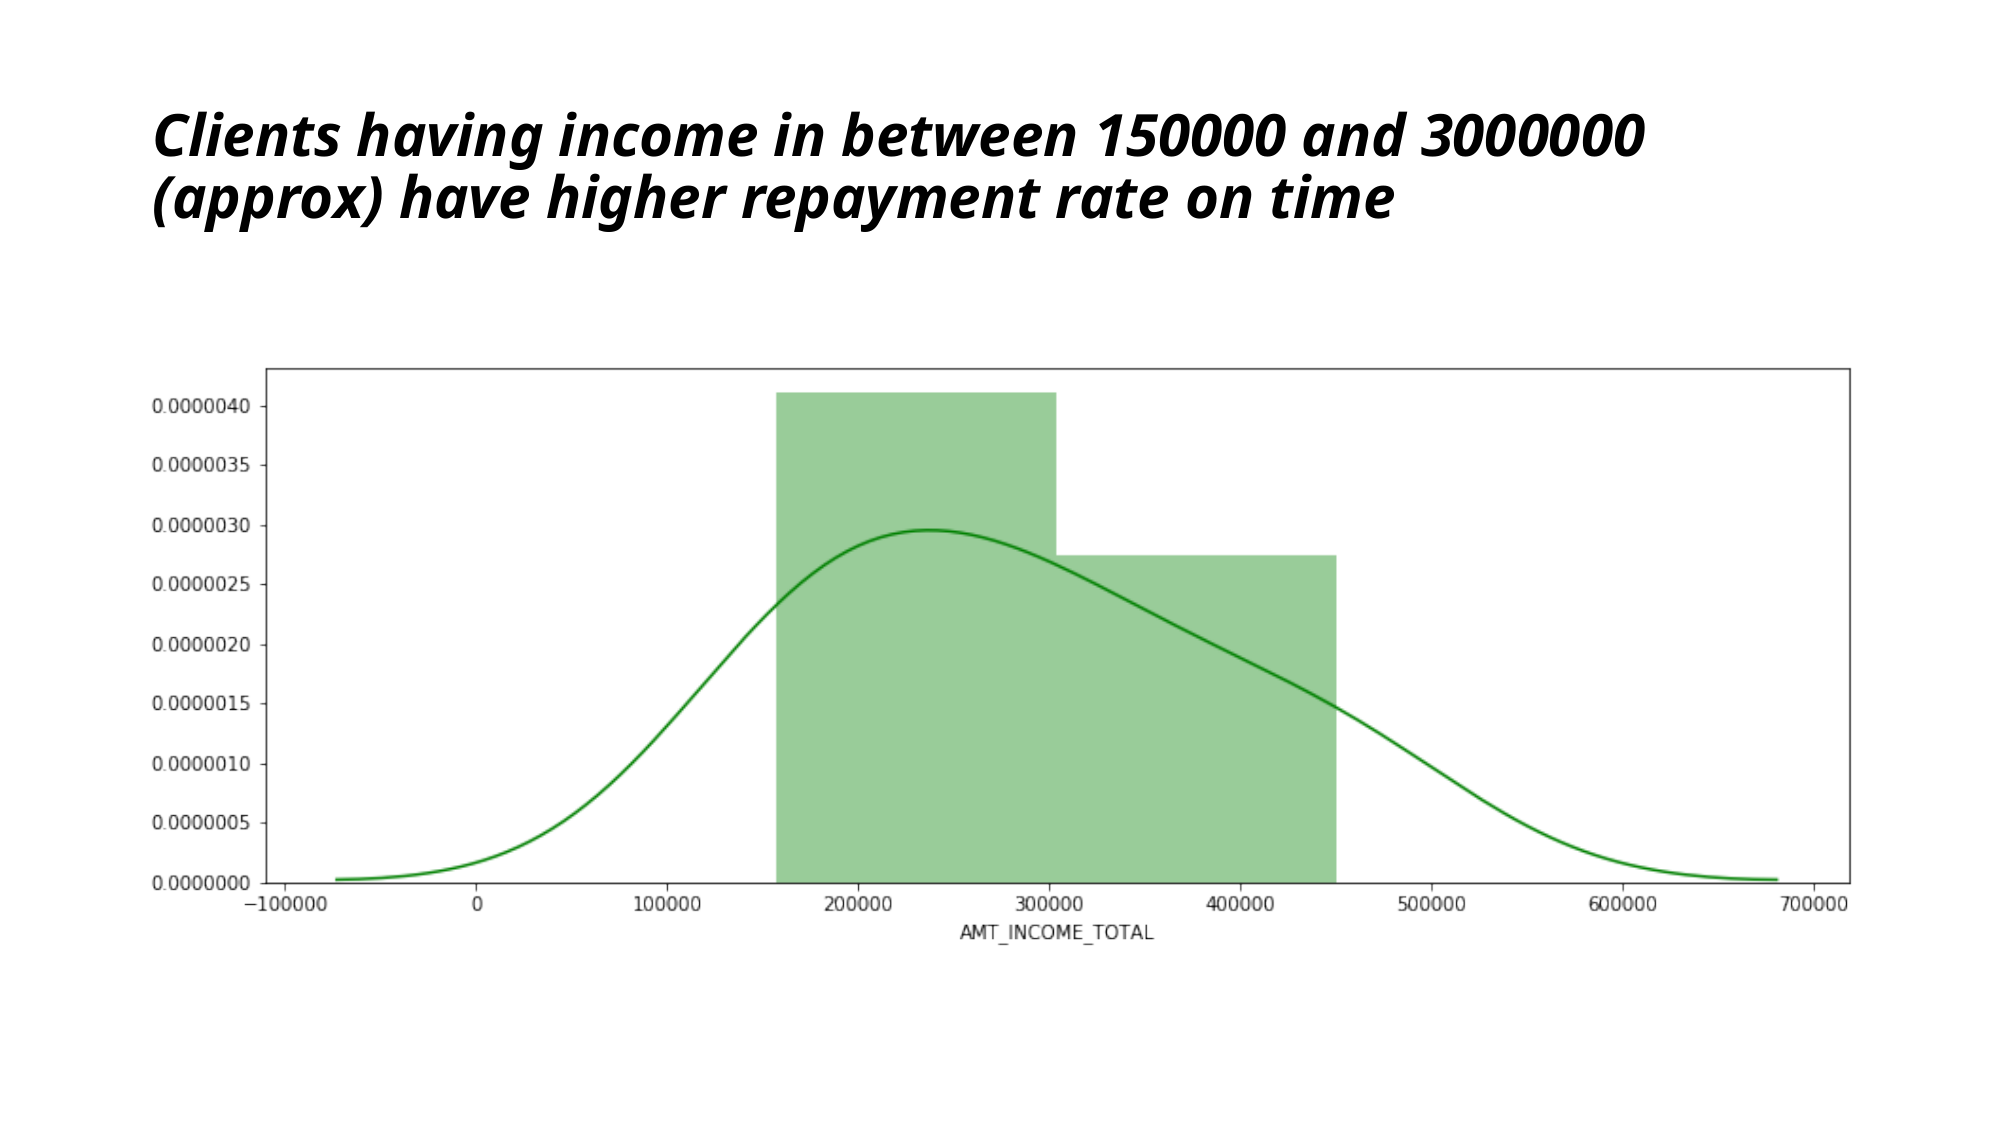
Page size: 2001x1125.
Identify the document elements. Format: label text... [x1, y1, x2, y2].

title Clients having income in between 150000 and 3000000 (approx) have higher repayment rate on time [137, 59, 1863, 278]
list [137, 355, 1863, 958]
